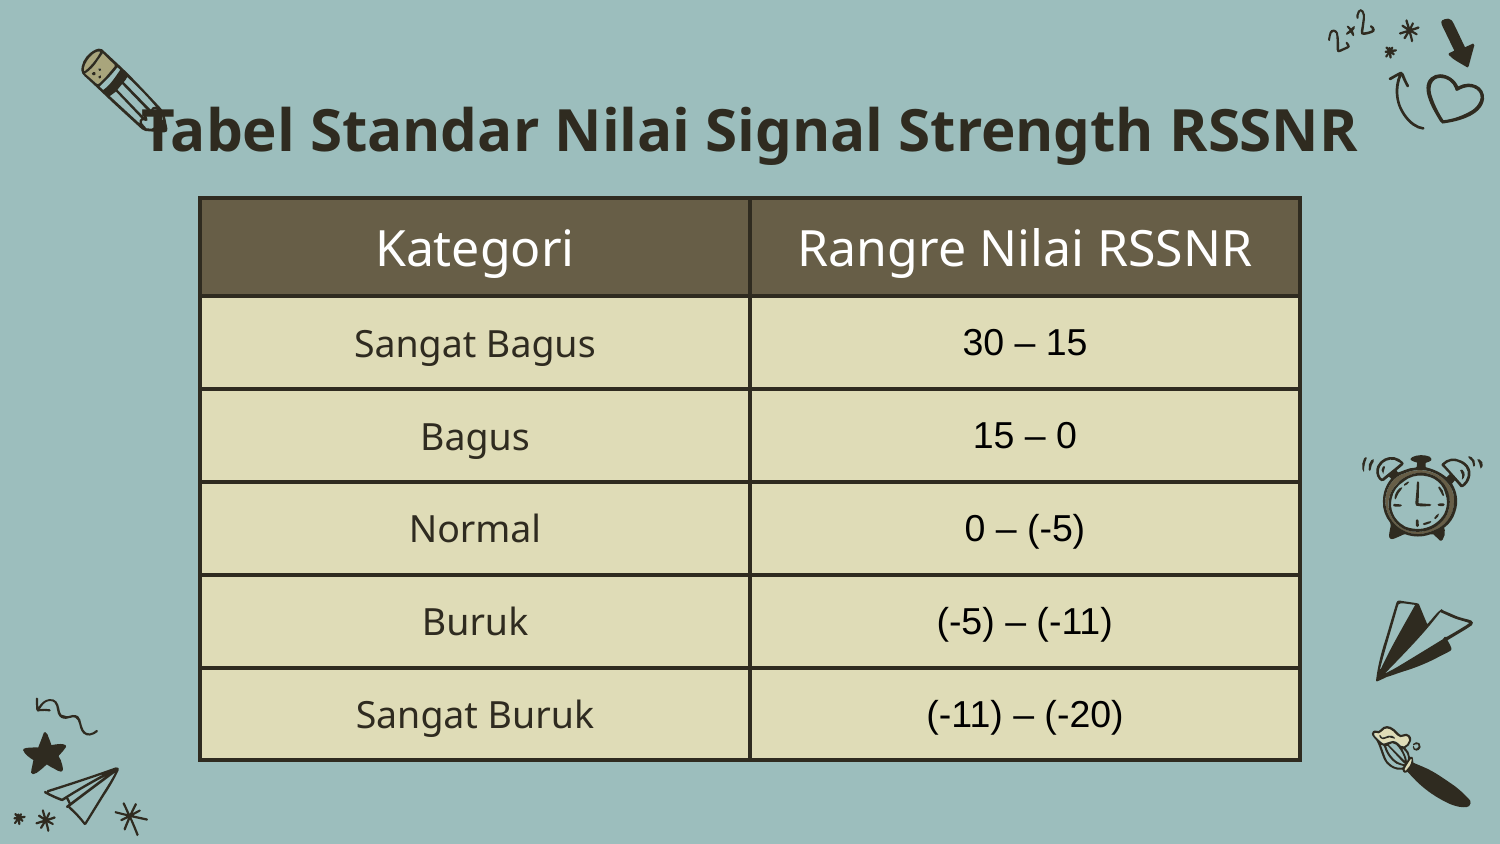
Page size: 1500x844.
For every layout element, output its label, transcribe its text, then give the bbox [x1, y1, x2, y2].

table_cell 15 – 0 [752, 391, 1298, 480]
text_box [1376, 600, 1473, 682]
table_cell Sangat Bagus [202, 298, 748, 387]
table_header Rangre Nilai RSSNR [752, 200, 1298, 294]
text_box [1362, 721, 1482, 810]
table_cell (-5) – (-11) [752, 577, 1298, 666]
table_cell 0 – (-5) [752, 484, 1298, 573]
table_header Kategori [202, 200, 748, 294]
title Tabel Standar Nilai Signal Strength RSSNR [116, 88, 1383, 167]
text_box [1348, 424, 1485, 562]
table_cell Normal [202, 484, 748, 573]
table_cell Sangat Buruk [202, 670, 748, 758]
table_cell Buruk [202, 577, 748, 666]
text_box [74, 34, 173, 155]
table_cell Bagus [202, 391, 748, 480]
table_cell (-11) – (-20) [752, 670, 1298, 758]
table_cell 30 – 15 [752, 298, 1298, 387]
